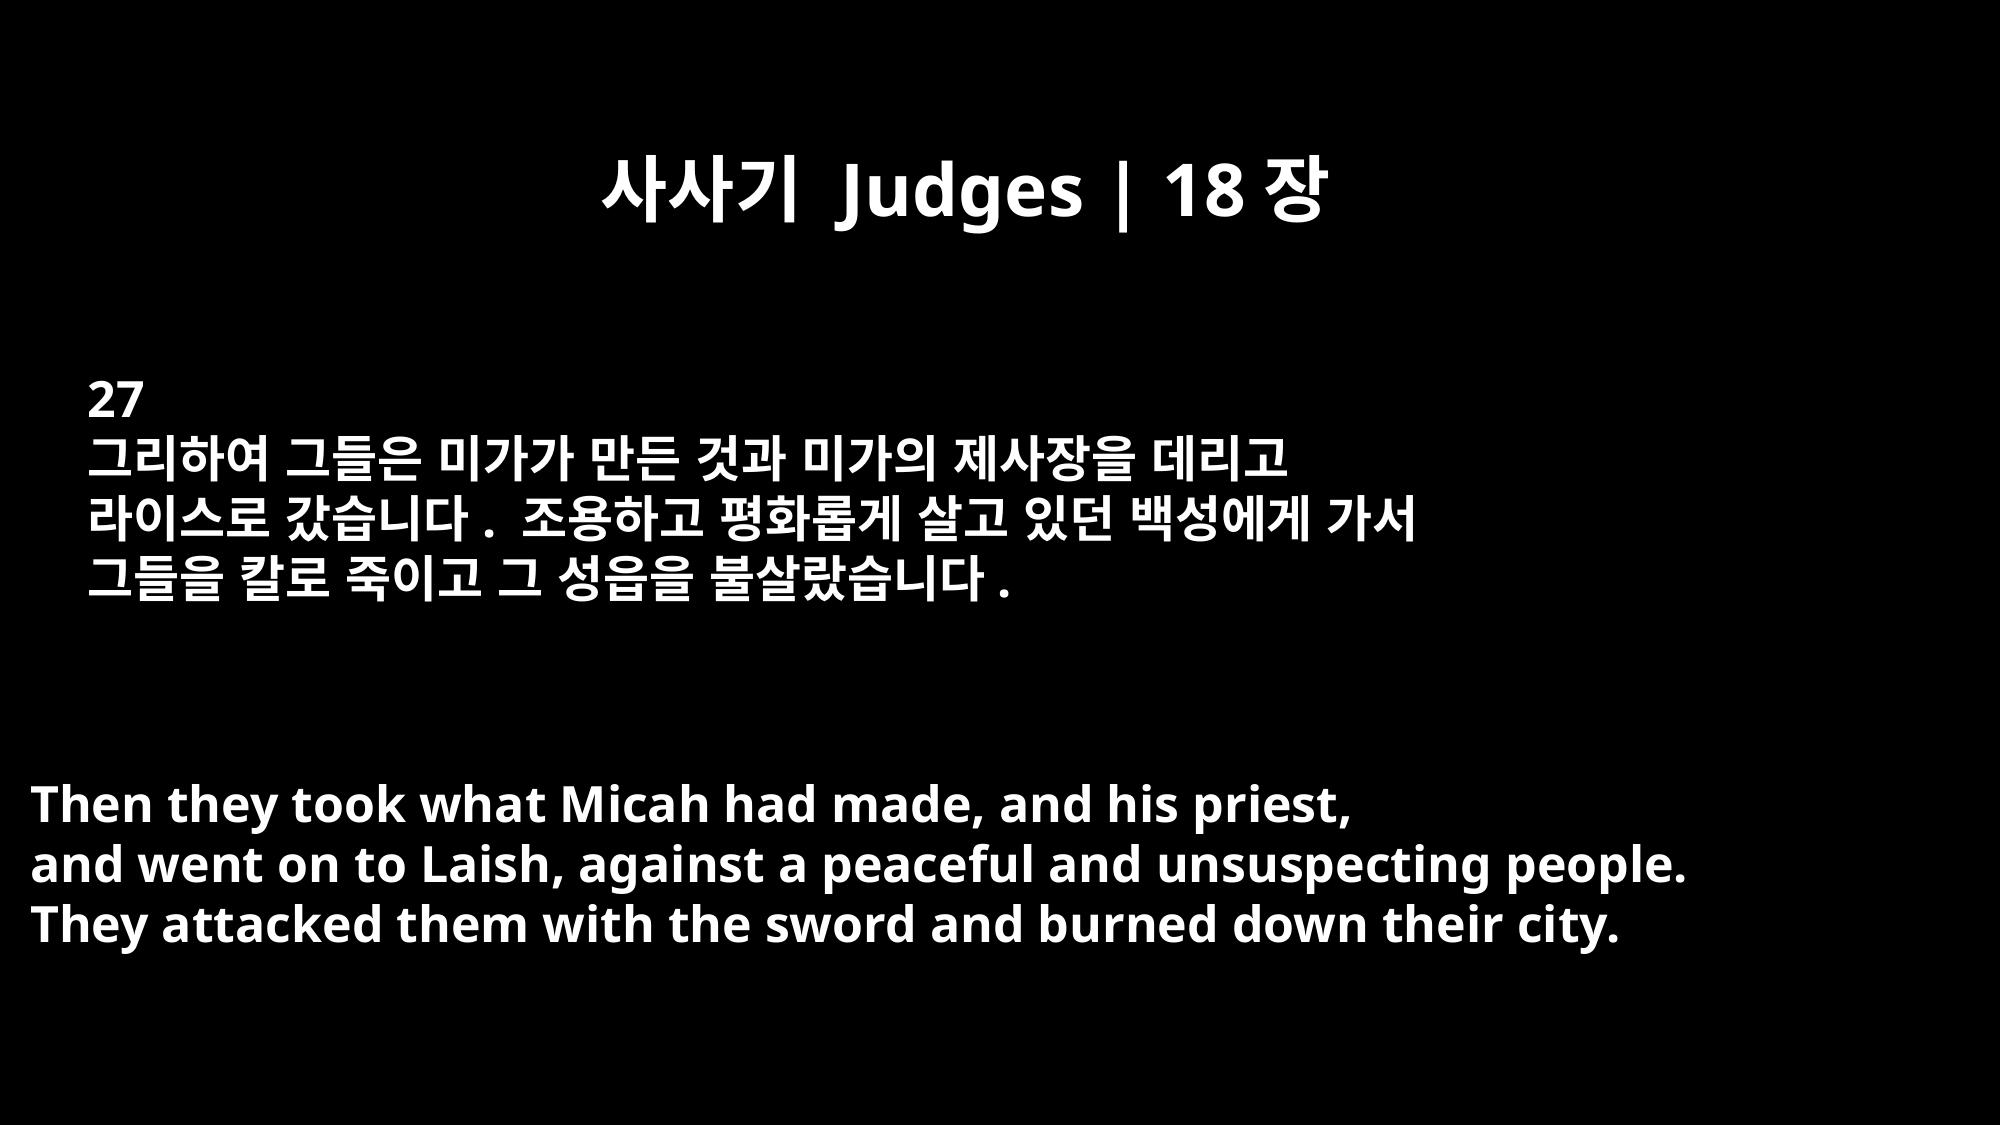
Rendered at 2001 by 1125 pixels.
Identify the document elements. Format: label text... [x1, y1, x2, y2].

text_box 사사기 Judges | 18장 [585, 136, 1347, 239]
text_box 27 그리하여 그들은 미가가 만든 것과 미가의 제사장을 데리고 라이스로 갔습니다. 조용하고 평화롭게 살고 있던 백성에게 가서 그들을 칼로 죽이고 그 성읍을 불살랐습니다. [73, 359, 1435, 615]
text_box Then they took what Micah had made, and his priest, and went on to Laish, against a peaceful and unsuspecting people. They attacked them with the sword and burned down their city. [15, 764, 1704, 960]
